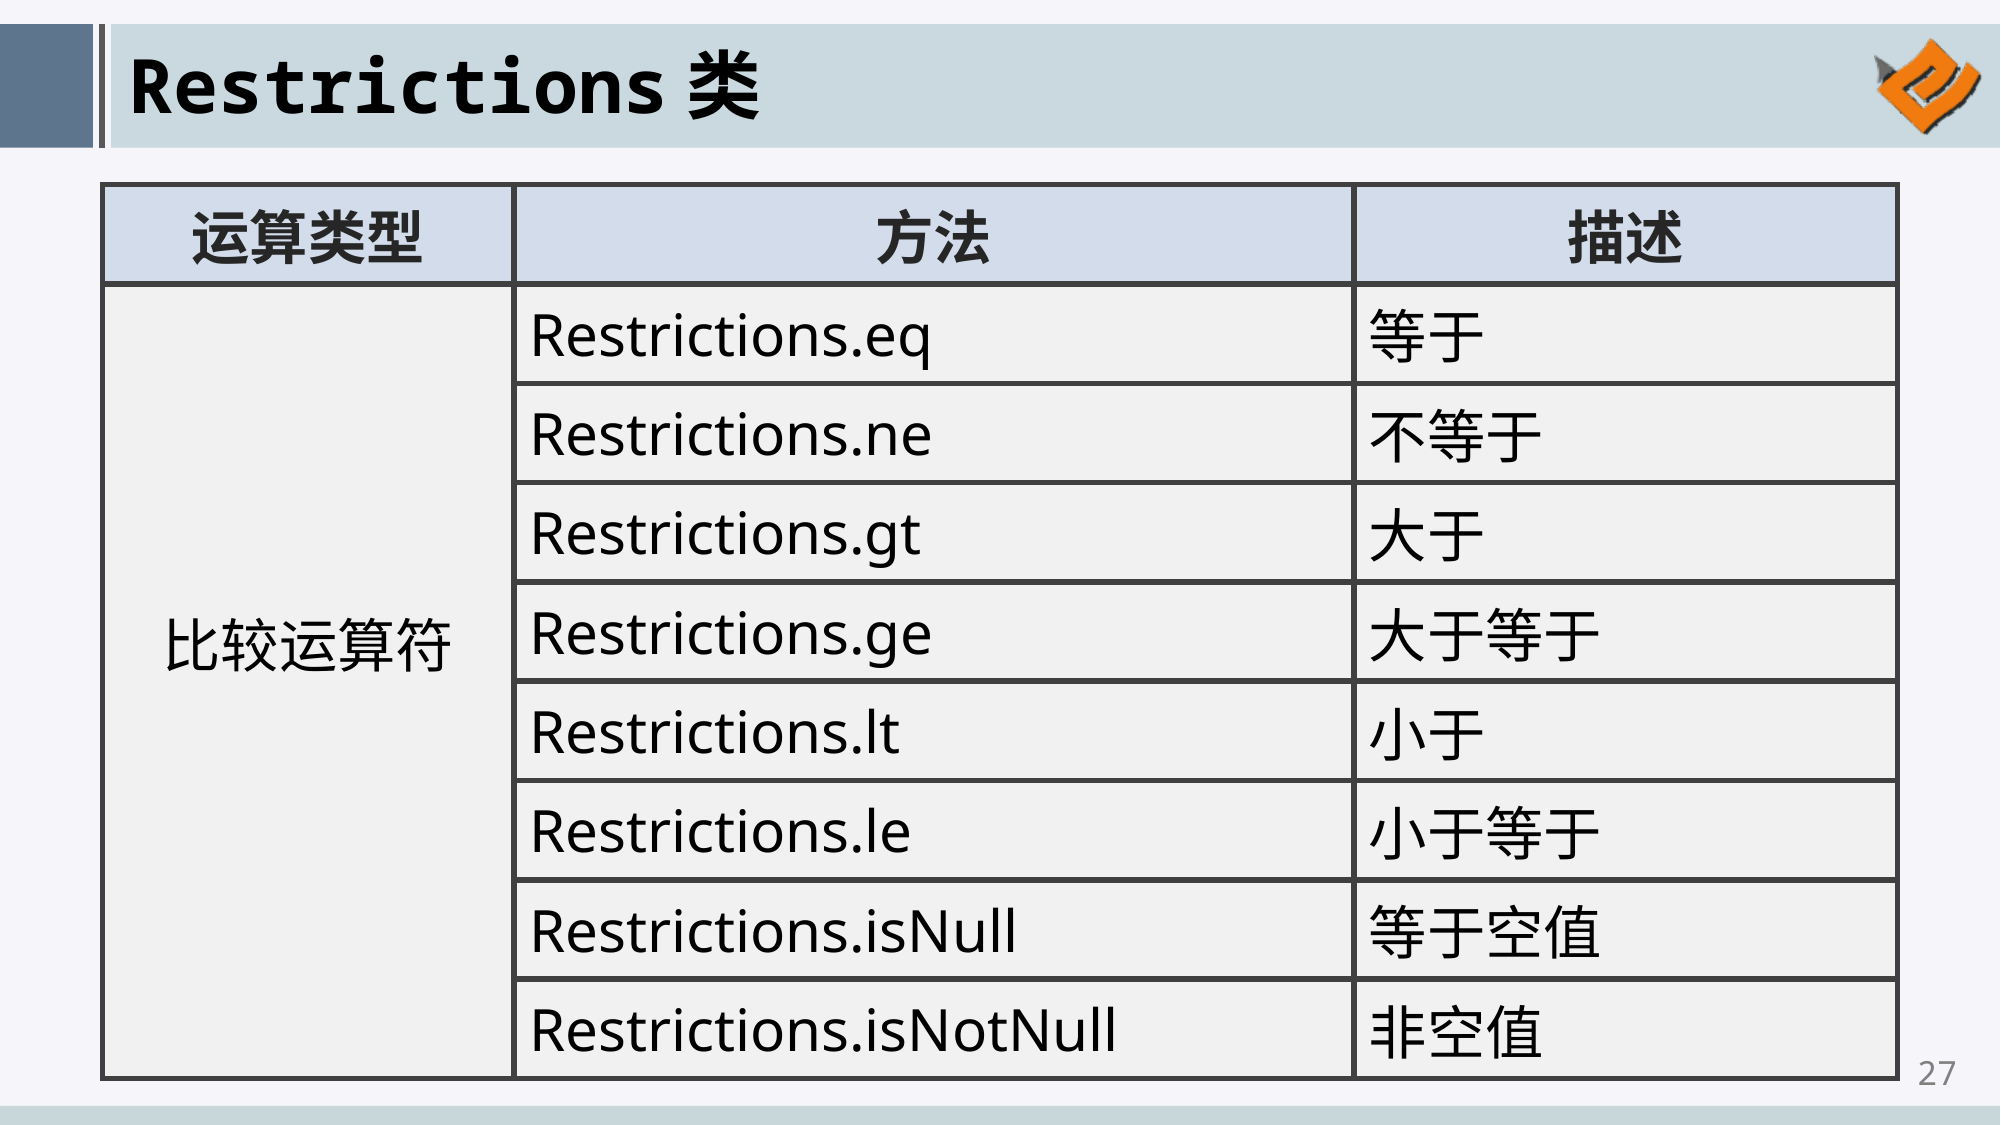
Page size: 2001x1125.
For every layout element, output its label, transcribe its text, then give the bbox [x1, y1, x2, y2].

table_header 描述 [1357, 187, 1895, 281]
table_cell Restrictions.gt [517, 485, 1351, 579]
table_cell Restrictions.isNotNull [517, 982, 1351, 1076]
table_cell 不等于 [1357, 386, 1895, 480]
table_cell Restrictions.eq [517, 287, 1351, 381]
table_cell 大于 [1357, 485, 1895, 579]
table_cell Restrictions.lt [517, 684, 1351, 778]
table_cell 小于等于 [1357, 783, 1895, 877]
table_cell 大于等于 [1357, 585, 1895, 678]
table_cell 比较运算符 [105, 287, 511, 1076]
title Restrictions类 [114, 30, 1845, 141]
table_header 方法 [517, 187, 1351, 281]
table_cell 等于空值 [1357, 883, 1895, 976]
table_cell Restrictions.isNull [517, 883, 1351, 976]
table_cell 非空值 [1357, 982, 1895, 1076]
picture [1874, 38, 1981, 134]
table_cell Restrictions.ge [517, 585, 1351, 678]
table_cell Restrictions.le [517, 783, 1351, 877]
table_cell Restrictions.ne [517, 386, 1351, 480]
table_cell 等于 [1357, 287, 1895, 381]
table_cell 小于 [1357, 684, 1895, 778]
table_header 运算类型 [105, 187, 511, 281]
